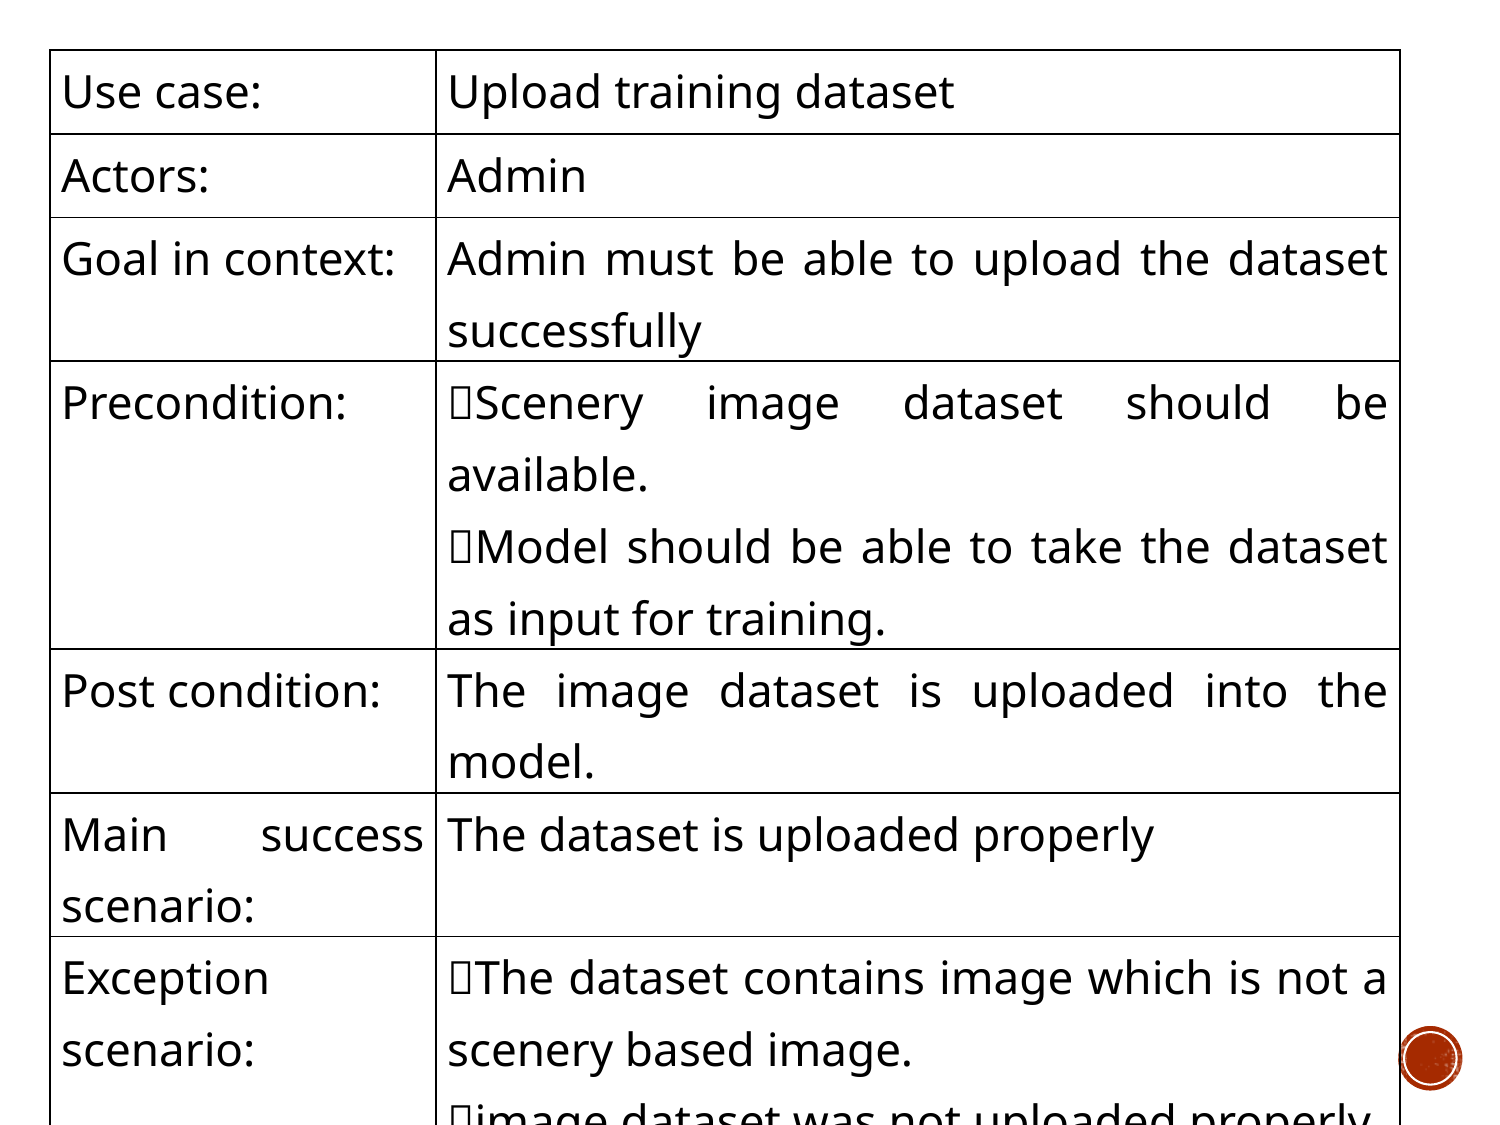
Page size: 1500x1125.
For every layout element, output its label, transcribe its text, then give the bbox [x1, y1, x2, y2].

table_cell Goal in context: [51, 218, 435, 360]
table_cell Admin must be able to upload the dataset successfully [437, 218, 1399, 360]
table_cell The dataset contains image which is not a scenery based image. image dataset was not uploaded properly [437, 937, 1399, 1125]
table_cell The image dataset is uploaded into the model. [437, 650, 1399, 792]
table_cell Main success scenario: [51, 794, 435, 936]
table_cell Scenery image dataset should be available. Model should be able to take the dataset as input for training. [437, 362, 1399, 648]
table_cell Actors: [51, 135, 435, 217]
table_header Upload training dataset [437, 51, 1399, 133]
table_cell Exception scenario: [51, 937, 435, 1125]
table_cell Admin [437, 135, 1399, 217]
table_header Use case: [51, 51, 435, 133]
table_cell Precondition: [51, 362, 435, 648]
table_cell The dataset is uploaded properly [437, 794, 1399, 936]
table_cell Post condition: [51, 650, 435, 792]
